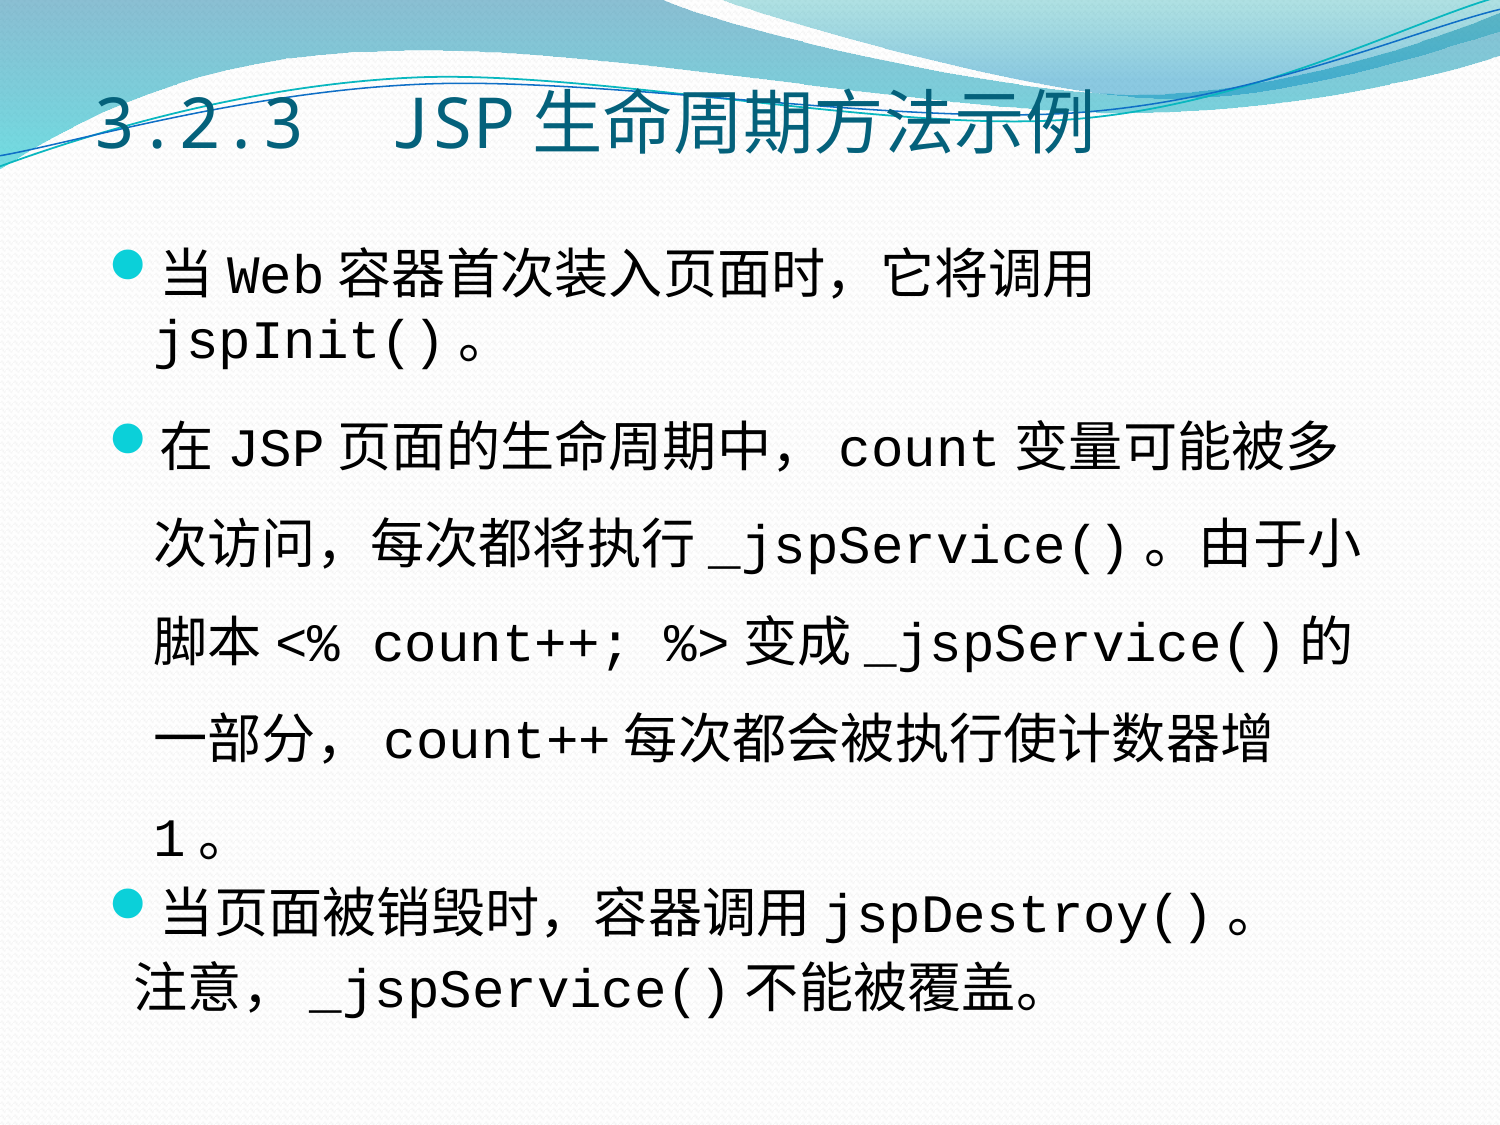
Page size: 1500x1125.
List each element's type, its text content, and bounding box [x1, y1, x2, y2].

list 当Web容器首次装入页面时，它将调用jspInit()。 在JSP页面的生命周期中，count变量可能被多次访问，每次都将执行_jspService()。由于小脚本<% count++; %>变成_jspService()的一部分，count++每次都会被执行使计数器增1。 当页面被销毁时，容器调用jspDestroy()。 注意，_jspService()不能被覆盖。 [93, 231, 1400, 1094]
title 3.2.3 JSP生命周期方法示例 [93, 70, 1444, 163]
